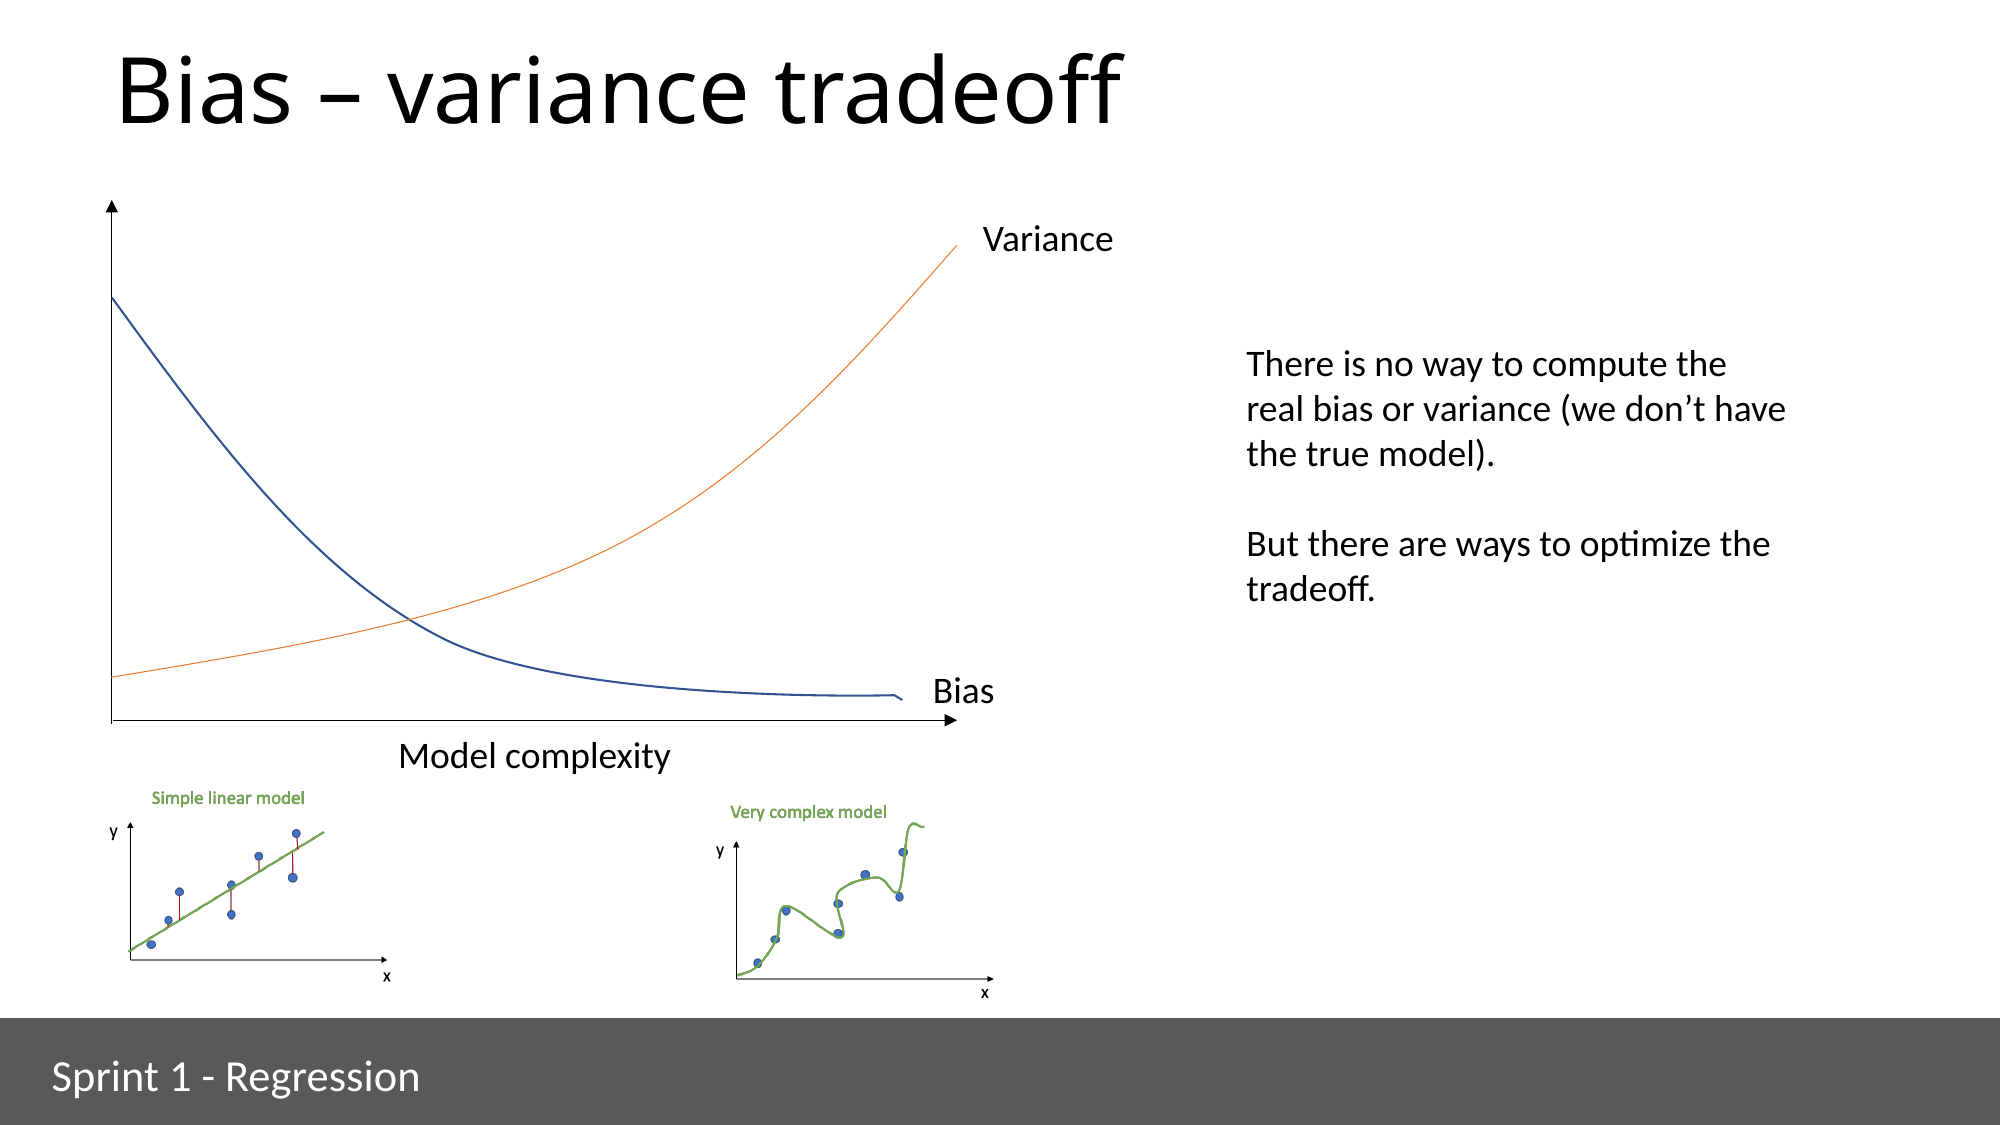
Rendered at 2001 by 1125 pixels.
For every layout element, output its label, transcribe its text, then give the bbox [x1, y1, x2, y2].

text_box Variance [968, 206, 1191, 267]
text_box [0, 1019, 2000, 1125]
text_box Bias [958, 659, 1185, 719]
picture [97, 779, 402, 998]
text_box Model complexity [383, 724, 693, 784]
picture [704, 793, 1000, 1015]
title Bias – variance tradeoff [99, 0, 1900, 188]
text_box There is no way to compute the real bias or variance (we don’t have the true model). But there are ways to optimize the tradeoff. [1231, 331, 1805, 617]
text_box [111, 199, 958, 724]
